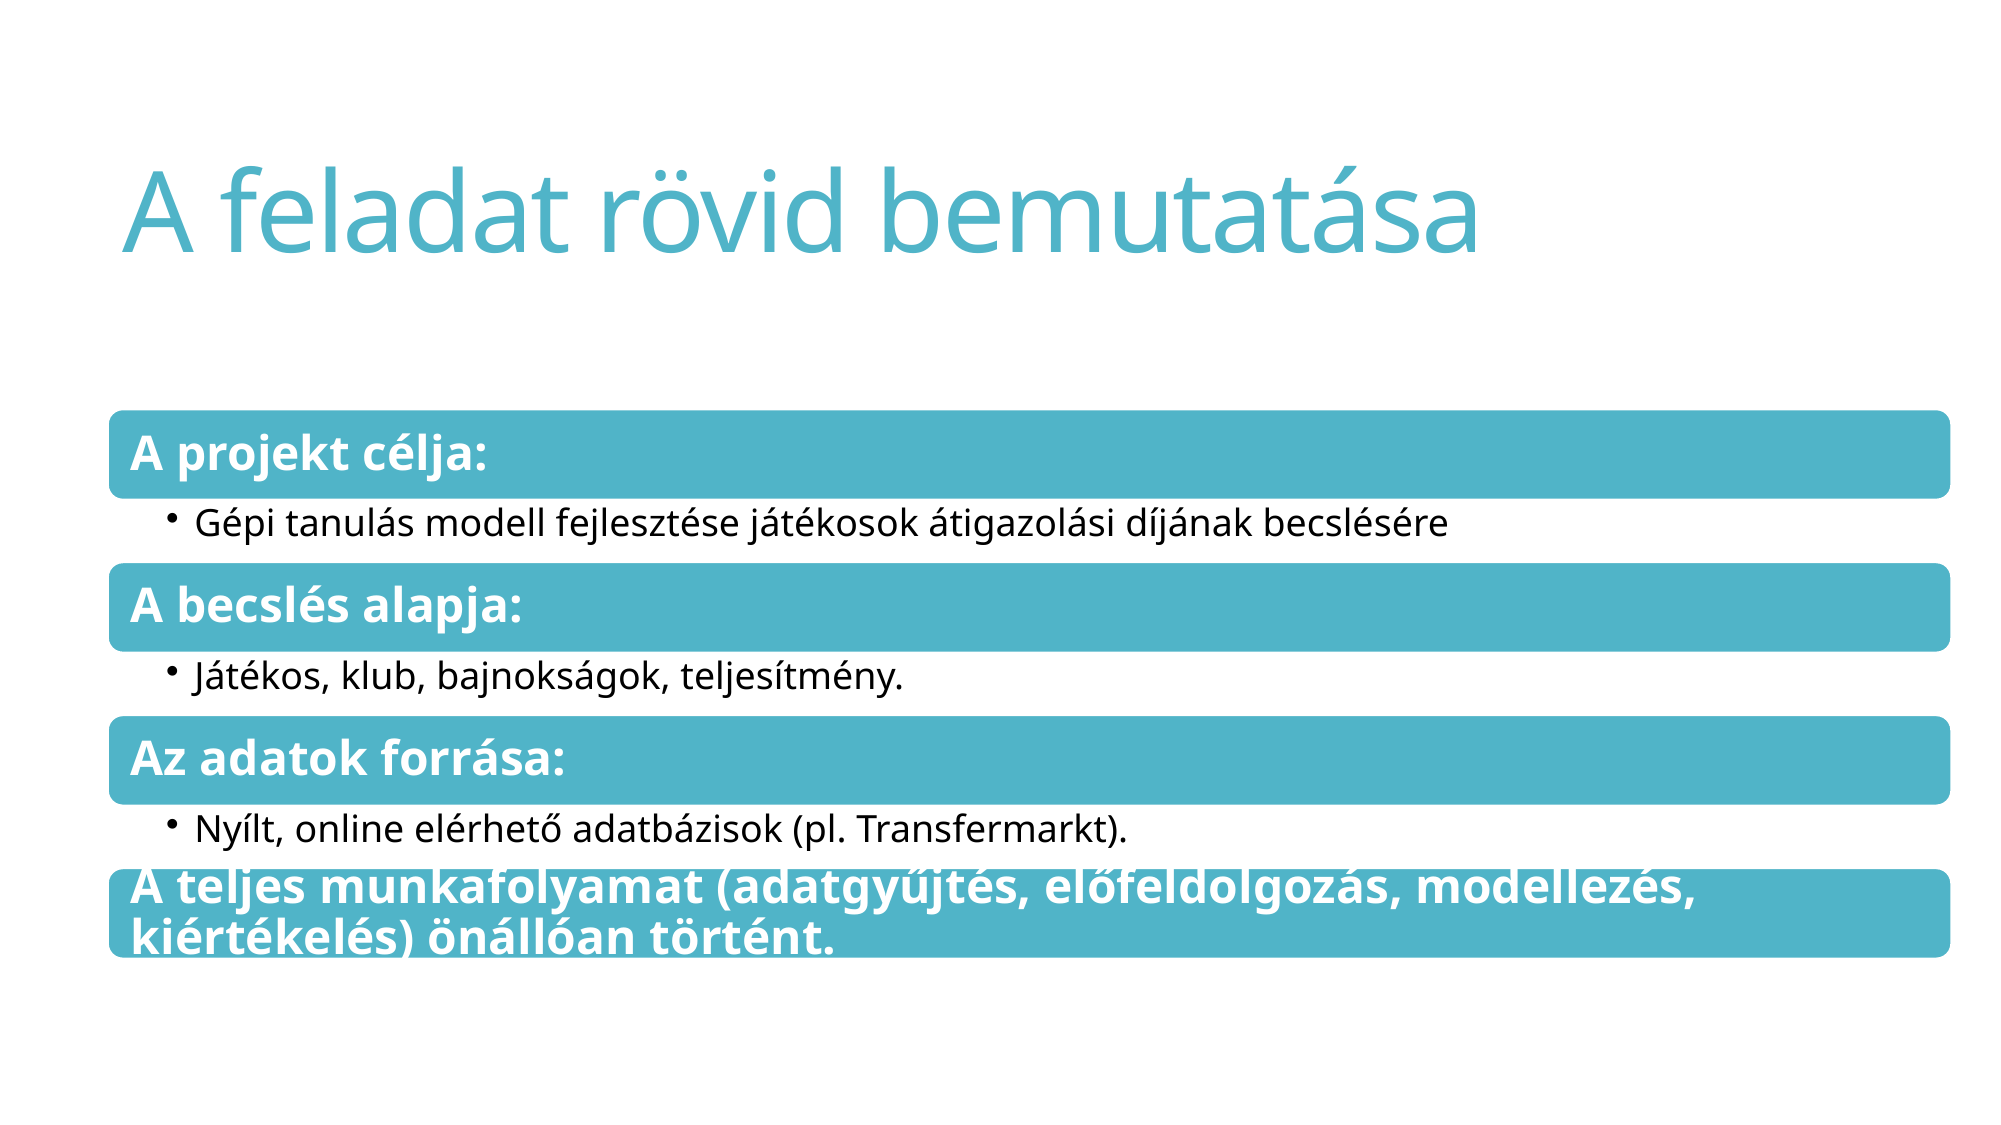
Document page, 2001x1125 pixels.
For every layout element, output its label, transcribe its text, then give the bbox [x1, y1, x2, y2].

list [107, 275, 1952, 1093]
title A feladat rövid bemutatása [107, 81, 1875, 275]
